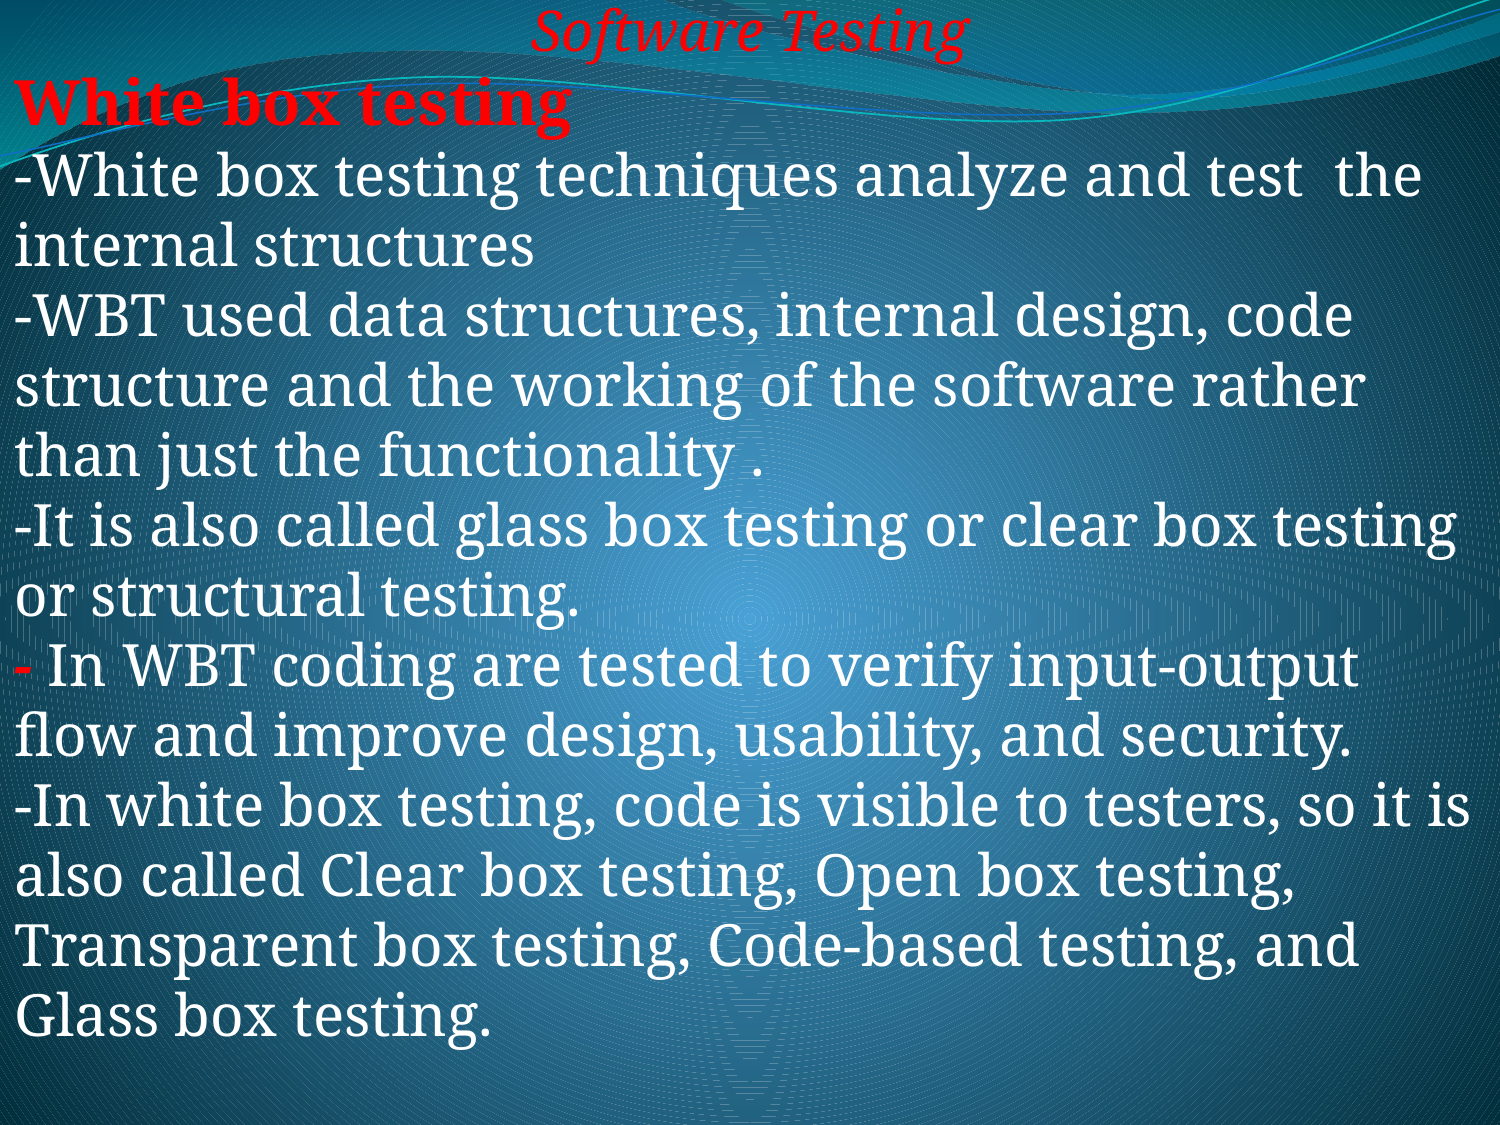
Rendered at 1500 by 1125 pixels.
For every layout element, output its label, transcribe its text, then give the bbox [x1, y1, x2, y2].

text_box Software Testing White box testing -White box testing techniques analyze and test the internal structures -WBT used data structures, internal design, code structure and the working of the software rather than just the functionality . -It is also called glass box testing or clear box testing or structural testing. - In WBT coding are tested to verify input-output flow and improve design, usability, and security. -In white box testing, code is visible to testers, so it is also called Clear box testing, Open box testing, Transparent box testing, Code-based testing, and Glass box testing. [0, 0, 1500, 1125]
